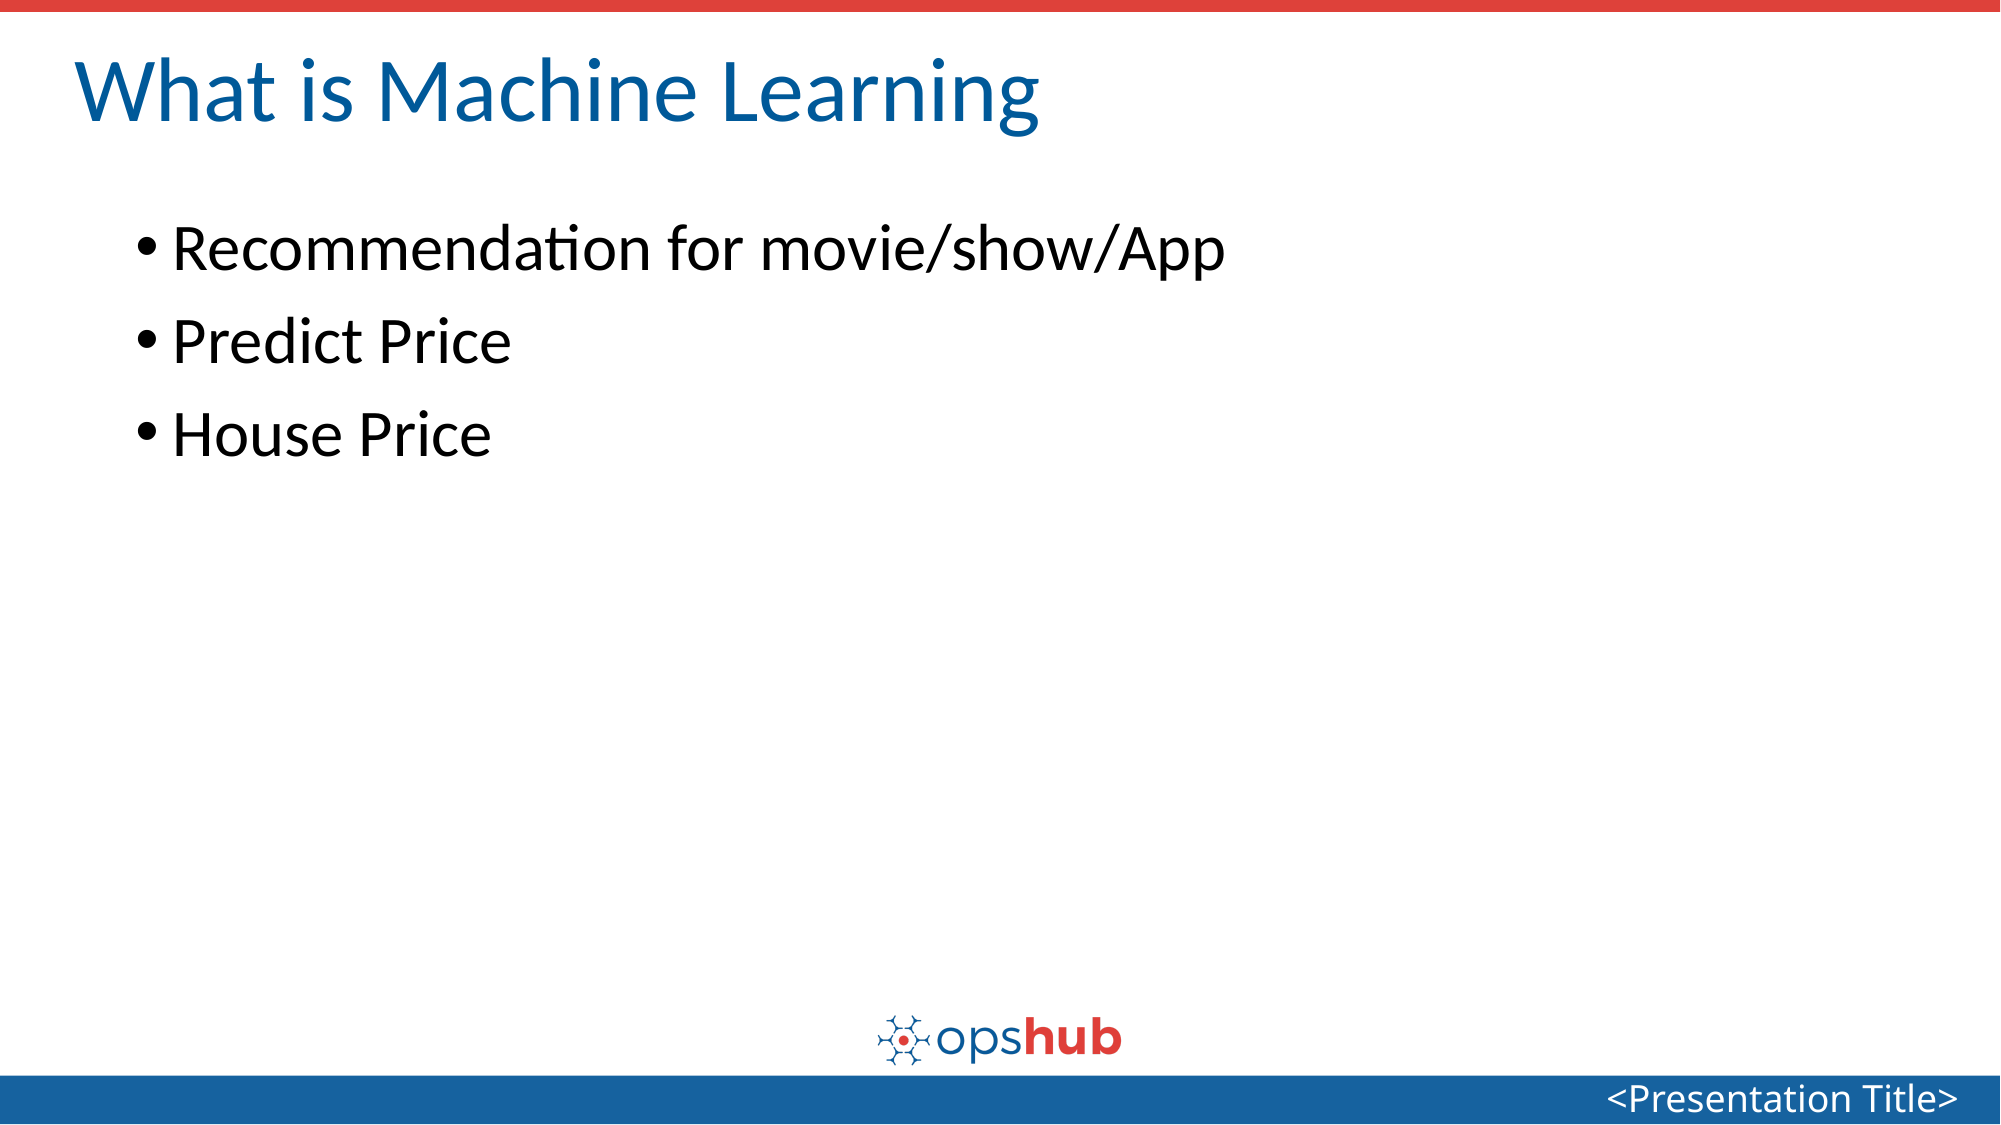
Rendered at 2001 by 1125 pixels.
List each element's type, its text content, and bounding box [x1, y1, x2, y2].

picture [870, 1008, 1130, 1072]
list Recommendation for movie/show/App Predict Price House Price [120, 205, 1945, 956]
title What is Machine Learning [59, 33, 1769, 150]
